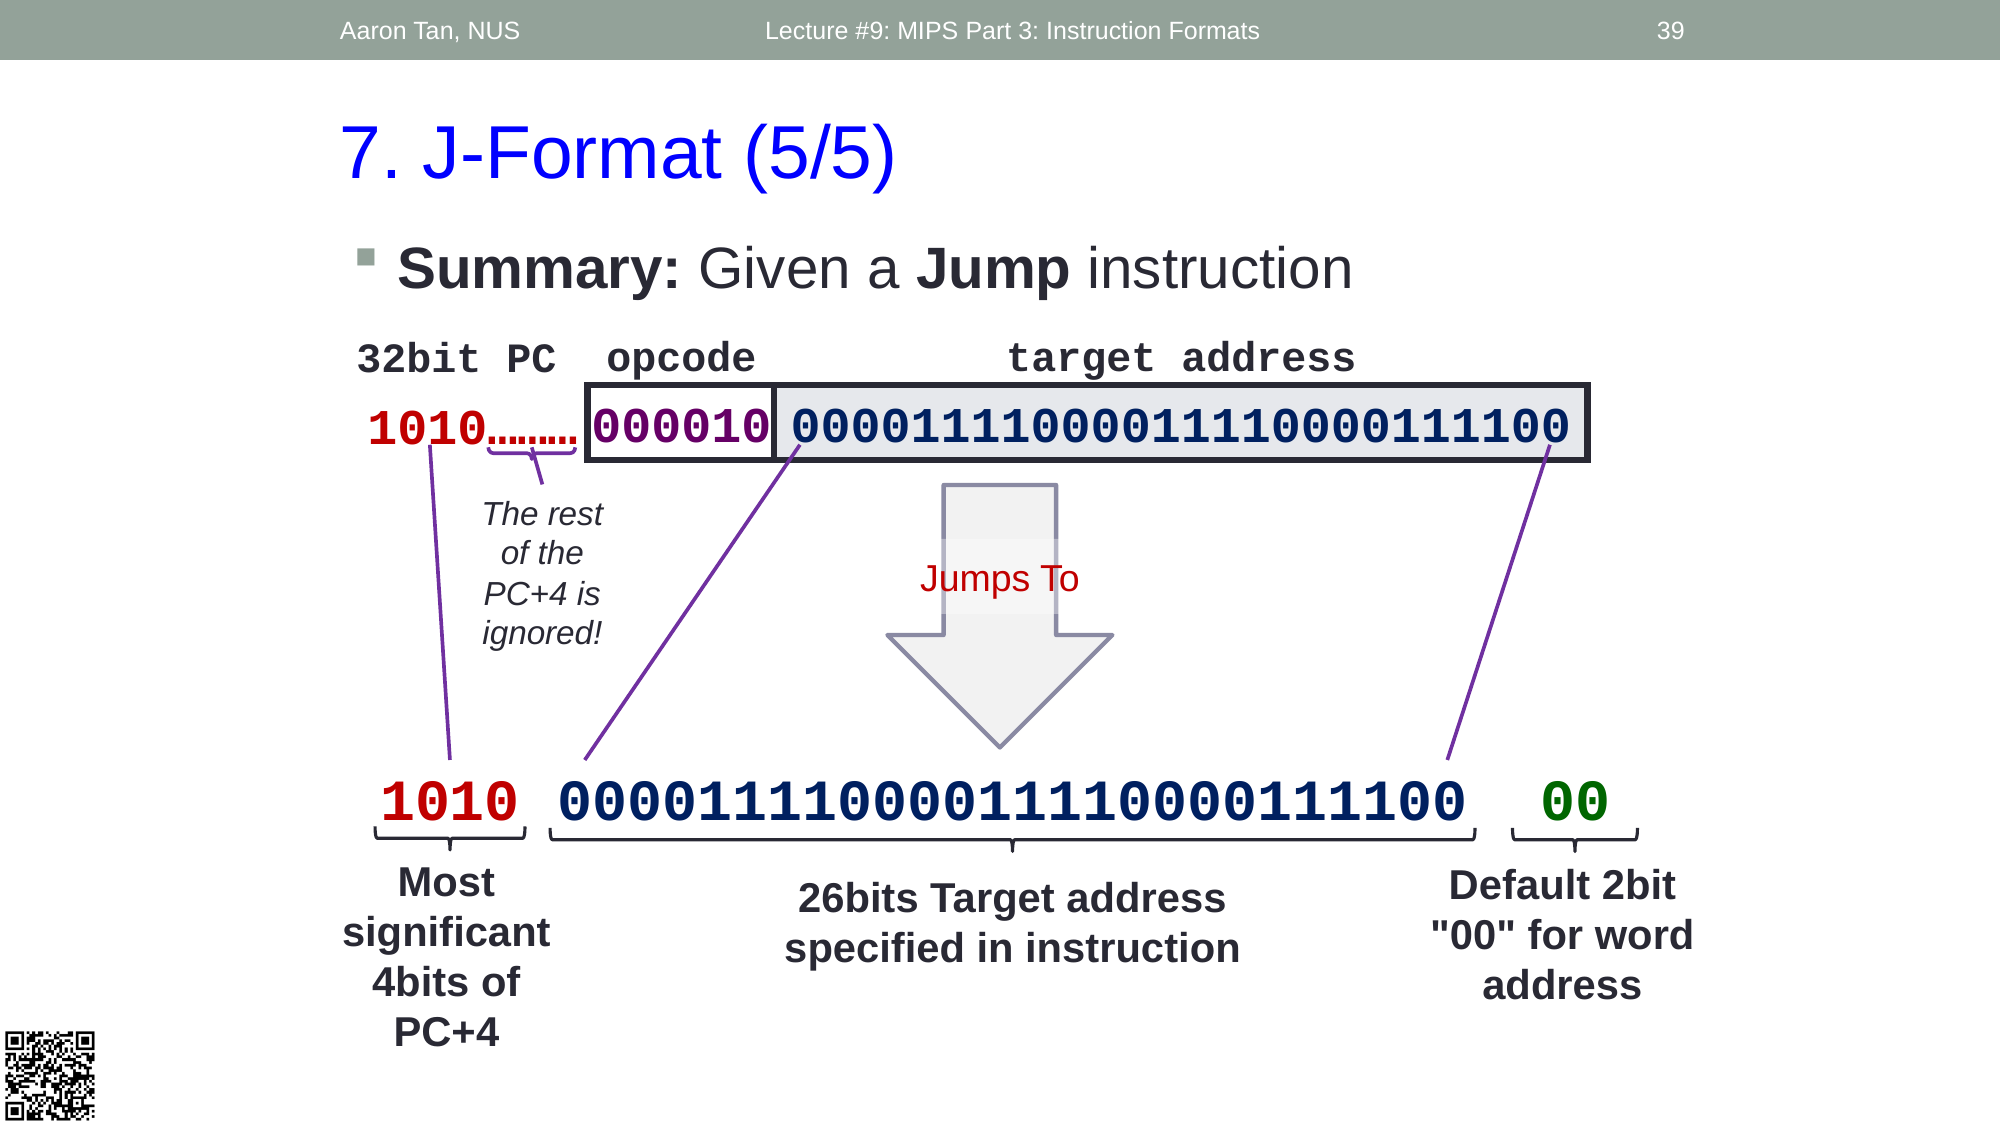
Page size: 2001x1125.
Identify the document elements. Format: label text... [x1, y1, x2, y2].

text_box 32bit PC [324, 323, 588, 389]
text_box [531, 458, 543, 485]
text_box The rest of the PC+4 is ignored! [460, 484, 581, 659]
text_box 7. J-Format (5/5) [324, 96, 1700, 202]
text_box 00001111000011110000111100 [773, 384, 1588, 460]
picture [2, 1028, 98, 1124]
text_box Jumps To [848, 537, 1152, 616]
text_box [487, 447, 577, 458]
text_box Most significant 4bits of PC+4 [315, 846, 578, 1062]
text_box 1010 [337, 759, 562, 835]
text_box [584, 444, 801, 761]
text_box [885, 616, 1115, 750]
text_box Default 2bit "00" for word address [1412, 850, 1713, 1015]
text_box [941, 482, 1059, 537]
text_box 26bits Target address specified in instruction [725, 863, 1300, 979]
text_box 000010 [587, 384, 773, 441]
text_box 1010……… [359, 387, 585, 463]
slide_number Aaron Tan, NUS [324, 3, 800, 57]
slide_number 39 [1558, 3, 1700, 57]
text_box Summary: Given a Jump instruction [337, 222, 1700, 323]
text_box target address [774, 322, 1588, 384]
text_box [374, 826, 526, 851]
footer Lecture #9: MIPS Part 3: Instruction Formats [800, 3, 1558, 57]
text_box opcode [587, 322, 774, 384]
text_box 00 [1512, 759, 1638, 827]
text_box [1511, 827, 1639, 853]
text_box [1447, 444, 1551, 761]
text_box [429, 444, 451, 761]
text_box 00001111000011110000111100 [562, 759, 1463, 827]
text_box [549, 827, 1476, 853]
